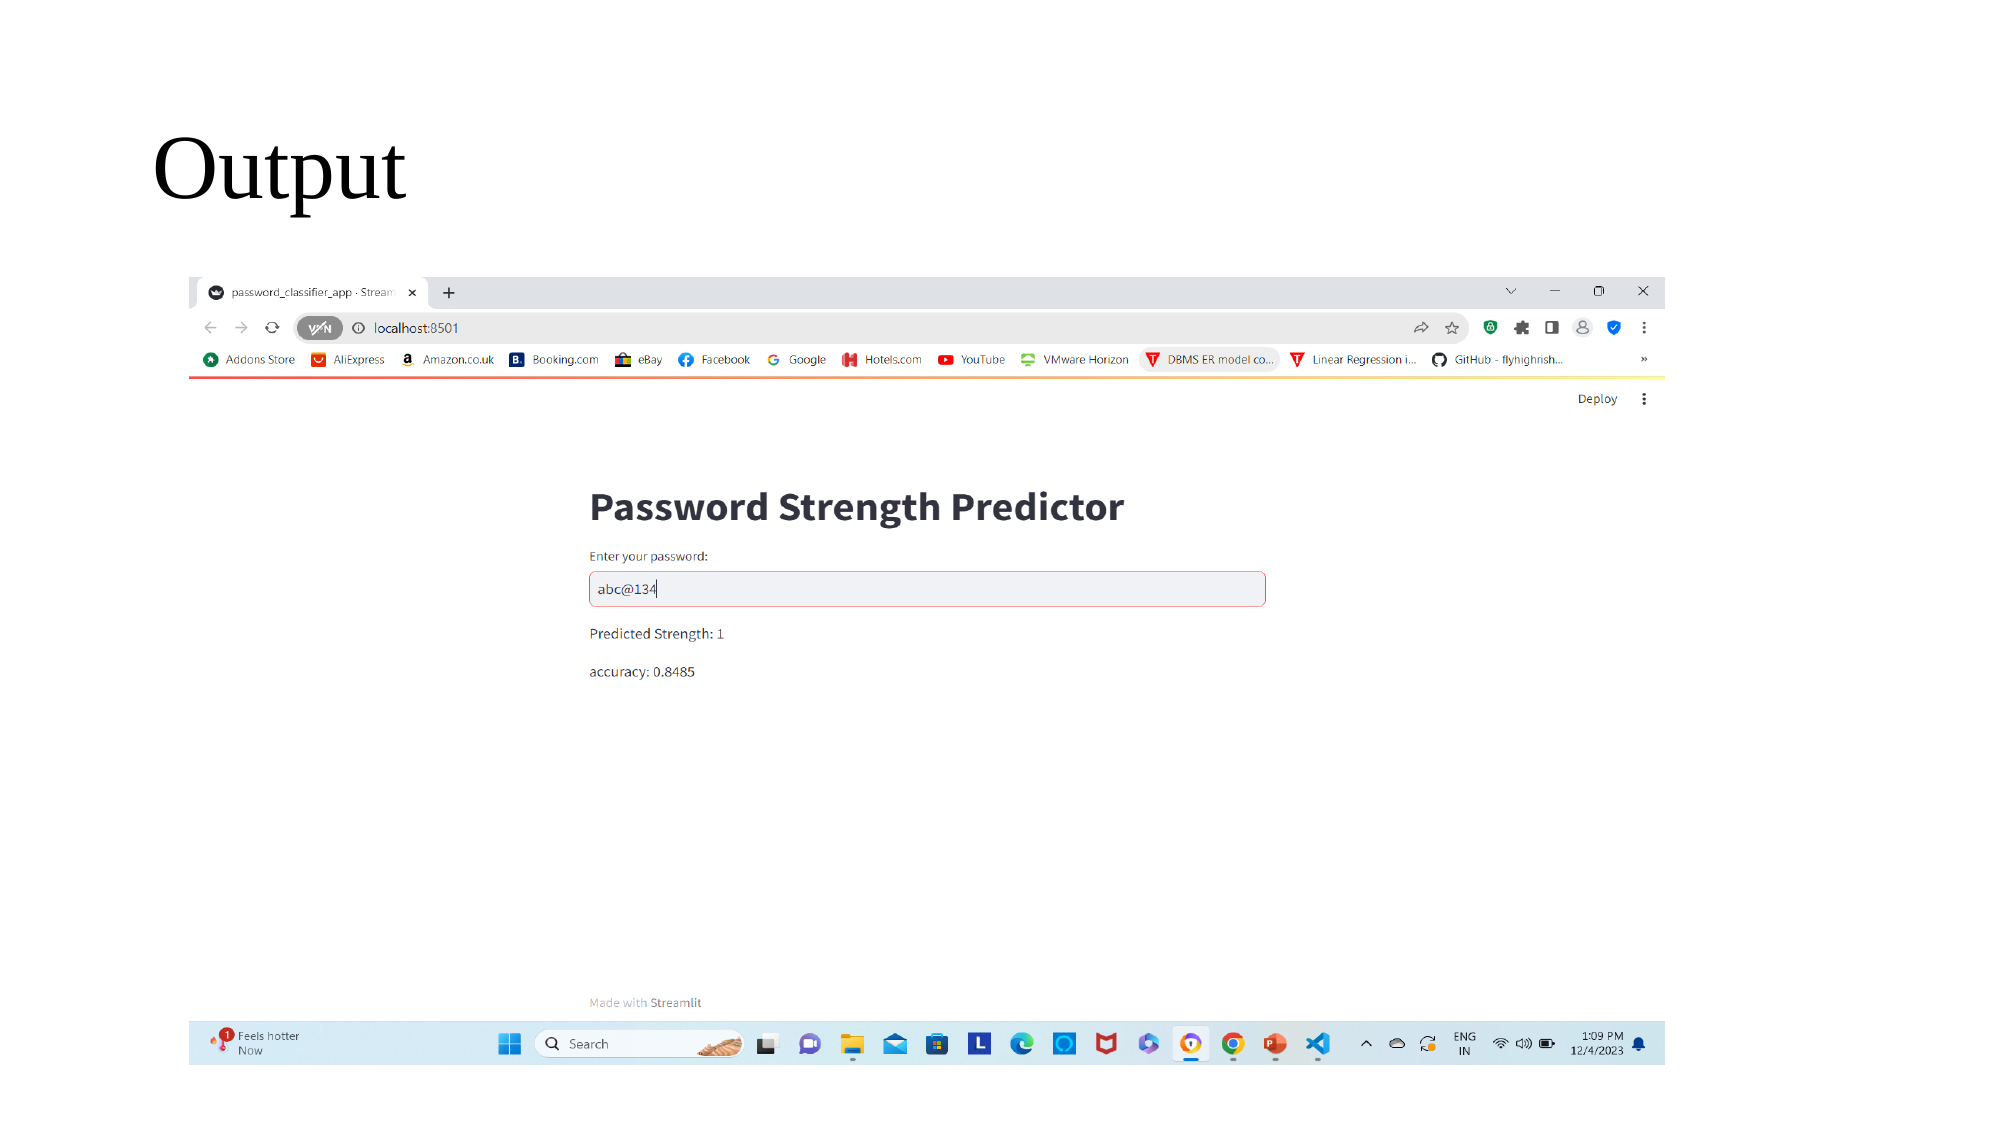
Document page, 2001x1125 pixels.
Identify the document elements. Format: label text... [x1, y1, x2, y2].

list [189, 277, 1665, 1066]
title Output [137, 59, 1863, 278]
